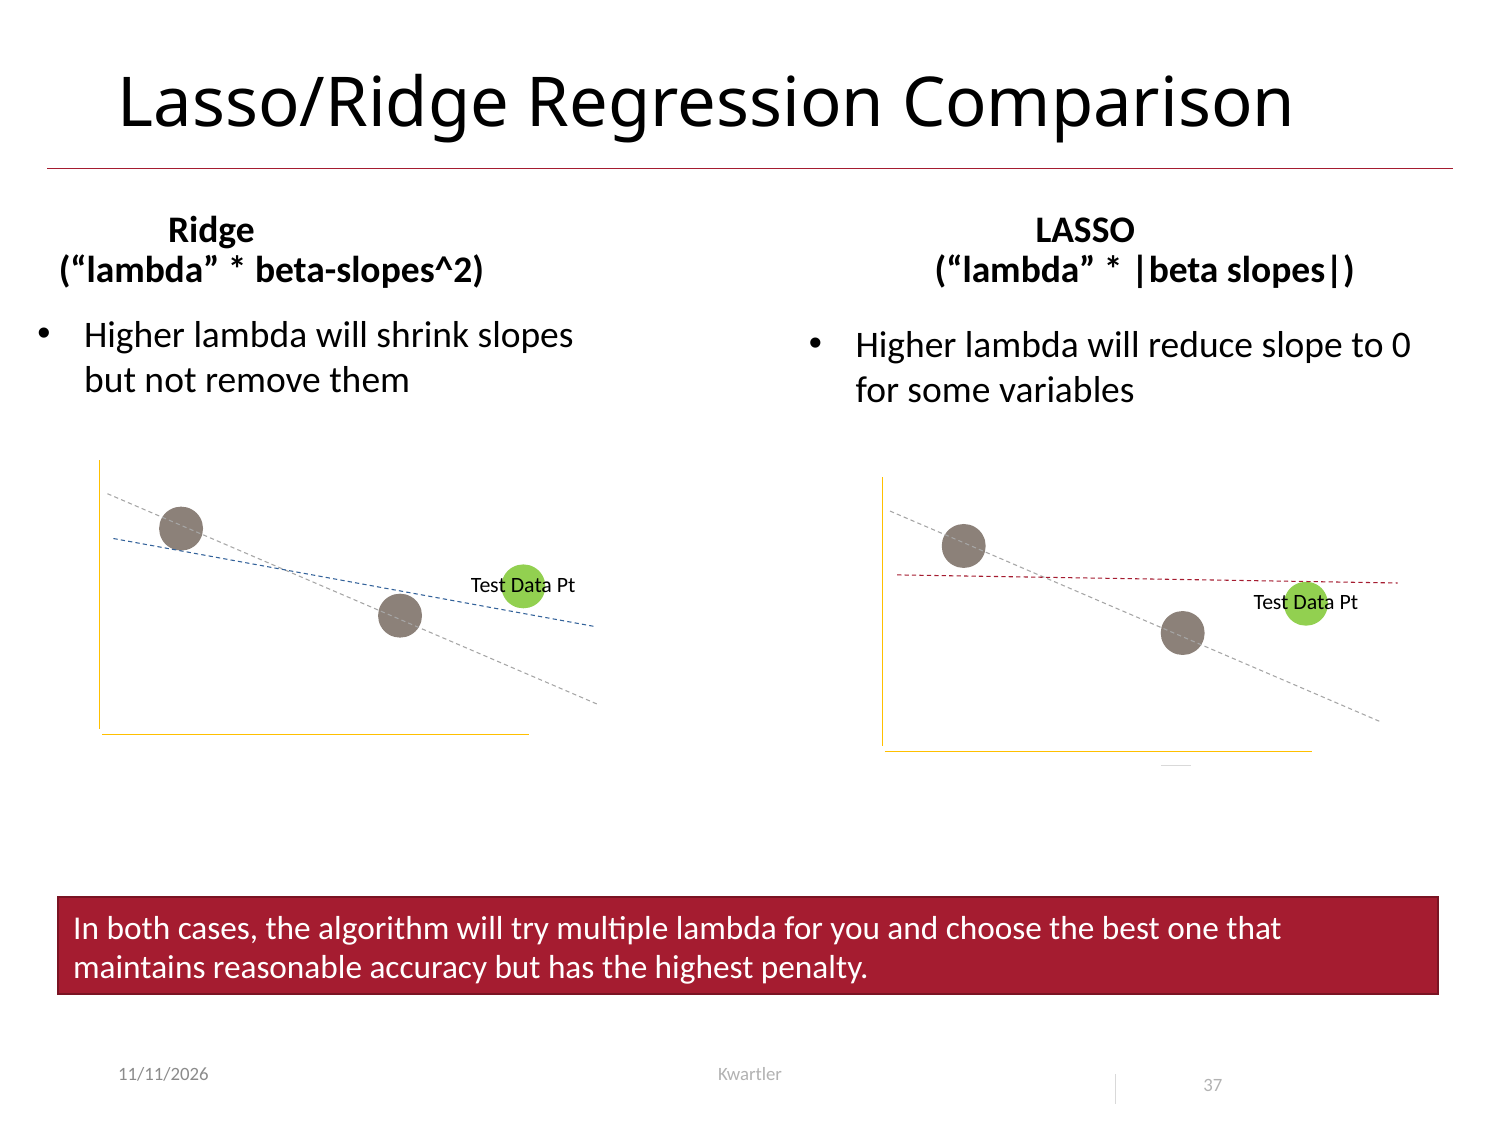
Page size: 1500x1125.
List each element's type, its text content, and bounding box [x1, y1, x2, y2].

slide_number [103, 1042, 441, 1103]
text_box LASSO [1020, 197, 1150, 237]
text_box In both cases, the algorithm will try multiple lambda for you and choose the best one that maintains reasonable accuracy but has the highest penalty. [57, 896, 1439, 995]
text_box (“lambda” * beta-slopes^2) [43, 237, 500, 297]
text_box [99, 460, 598, 735]
text_box Higher lambda will reduce slope to 0 for some variables [793, 312, 1438, 418]
title Lasso/Ridge Regression Comparison [103, 59, 1397, 157]
footer Kwartler [496, 1042, 1004, 1103]
text_box Higher lambda will shrink slopes but not remove them [22, 302, 623, 408]
slide_number 37 [1188, 1042, 1330, 1103]
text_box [882, 477, 1398, 752]
text_box (“lambda” * |beta slopes|) [919, 237, 1371, 297]
text_box Ridge [153, 197, 270, 258]
